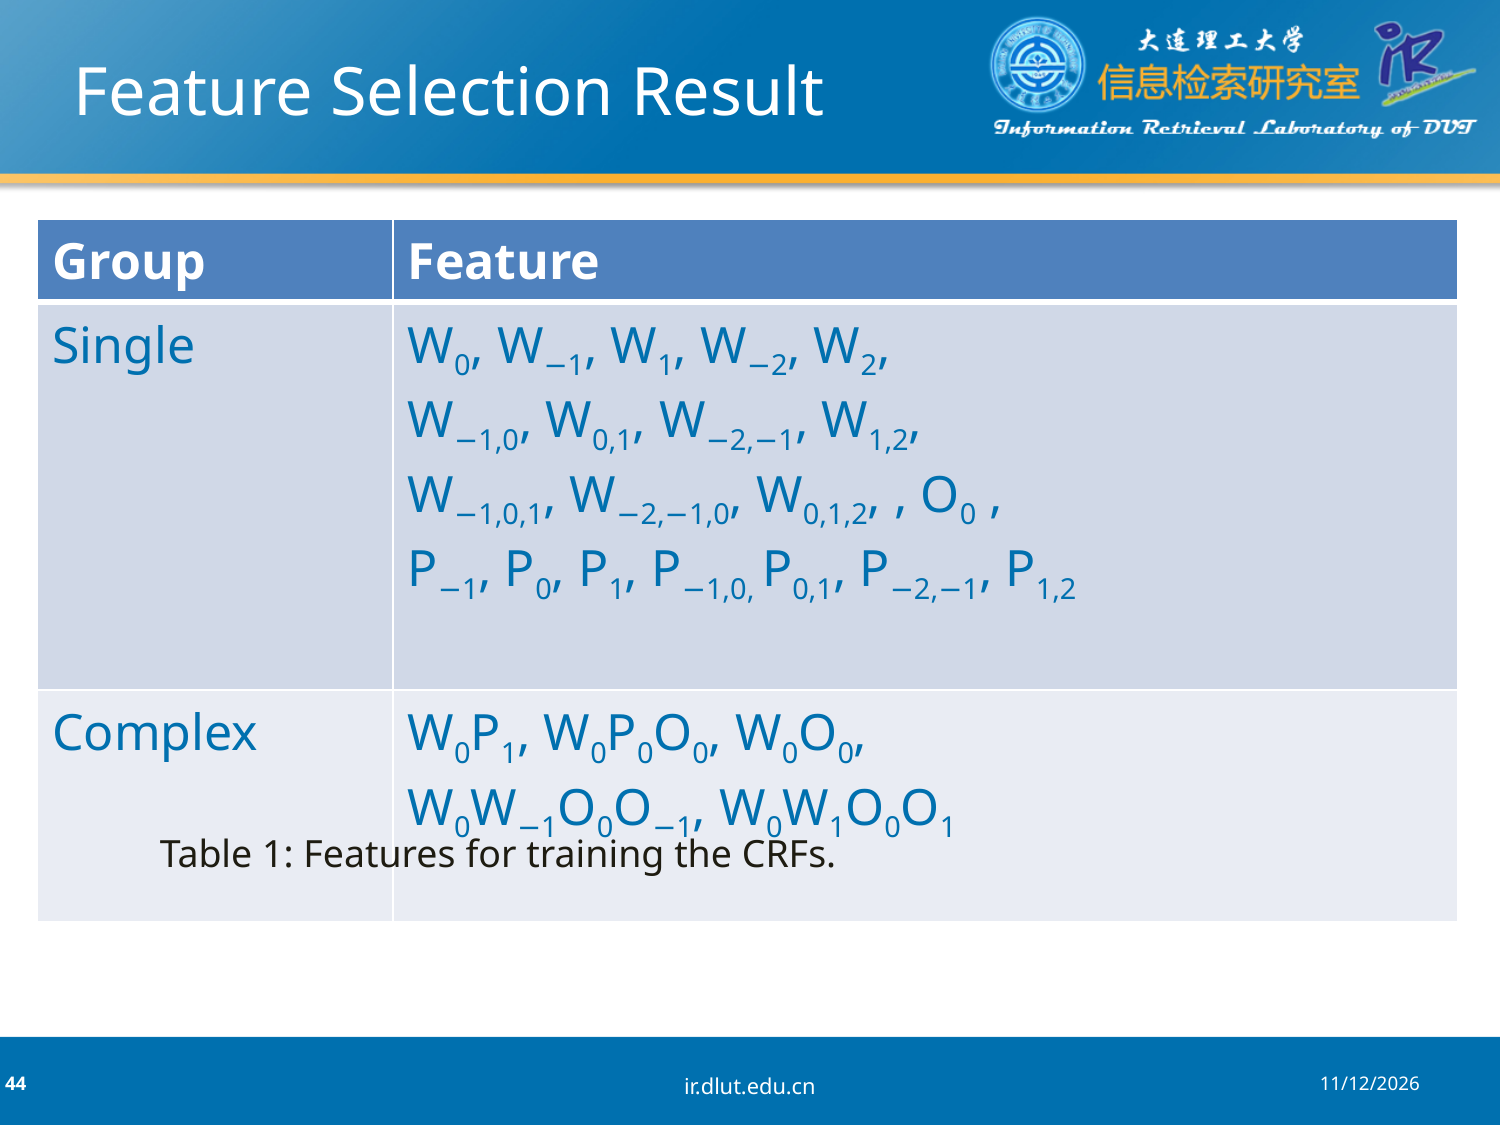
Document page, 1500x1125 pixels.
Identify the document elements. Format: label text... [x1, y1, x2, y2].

text_box Table 1: Features for training the CRFs. [145, 822, 990, 928]
picture [0, 0, 1500, 1125]
title Feature Selection Result [58, 40, 944, 138]
table_cell Single [38, 305, 392, 689]
table_cell Complex [38, 691, 392, 921]
table_cell W0, W−1, W1, W−2, W2, W−1,0, W0,1, W−2,−1, W1,2, W−1,0,1, W−2,−1,0, W0,1,2, , O0 , P−1, P0, P1, P−1,0, P0,1, P−2,−1, P1,2 [394, 305, 1457, 689]
table_cell W0P1, W0P0O0, W0O0, W0W−1O0O−1, W0W1O0O1 [394, 691, 1457, 921]
table_header Feature [394, 220, 1457, 299]
table_header Group [38, 220, 392, 299]
